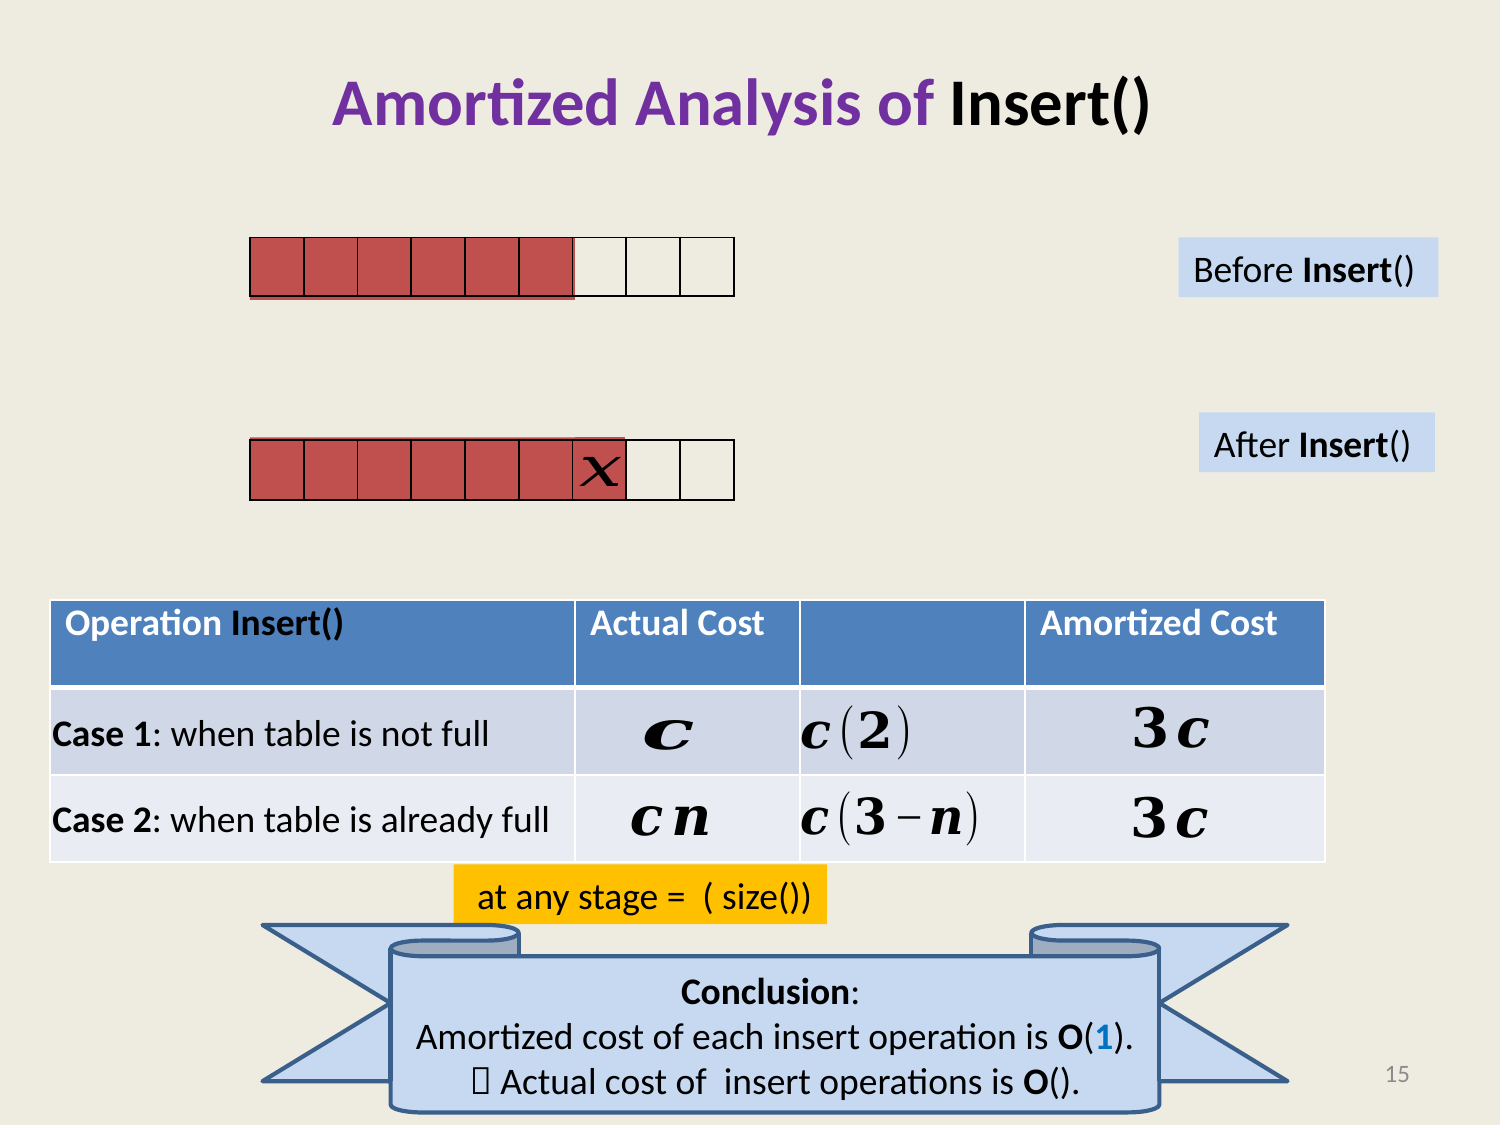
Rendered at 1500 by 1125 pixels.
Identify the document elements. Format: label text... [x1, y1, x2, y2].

table_header [358, 238, 410, 295]
table_header [520, 441, 572, 499]
table_header [520, 238, 572, 295]
table_header [412, 441, 464, 499]
text_box Case 1: when table is not full [37, 701, 525, 762]
table_header [681, 441, 733, 499]
table_header [412, 238, 464, 295]
table_header [681, 238, 733, 295]
table_header [466, 238, 518, 295]
text_box [248, 435, 577, 502]
table_header [305, 441, 357, 499]
text_box Case 2: when table is already full [37, 787, 575, 848]
table_header [358, 441, 410, 499]
text_box [248, 235, 577, 302]
table_header [573, 238, 625, 295]
table_header [251, 441, 303, 499]
table_header [627, 441, 679, 499]
table_header [251, 238, 303, 295]
table_header [627, 238, 679, 295]
table_header [305, 238, 357, 295]
table_header [573, 441, 625, 499]
table_header [466, 441, 518, 499]
slide_number 15 [1162, 1042, 1425, 1103]
